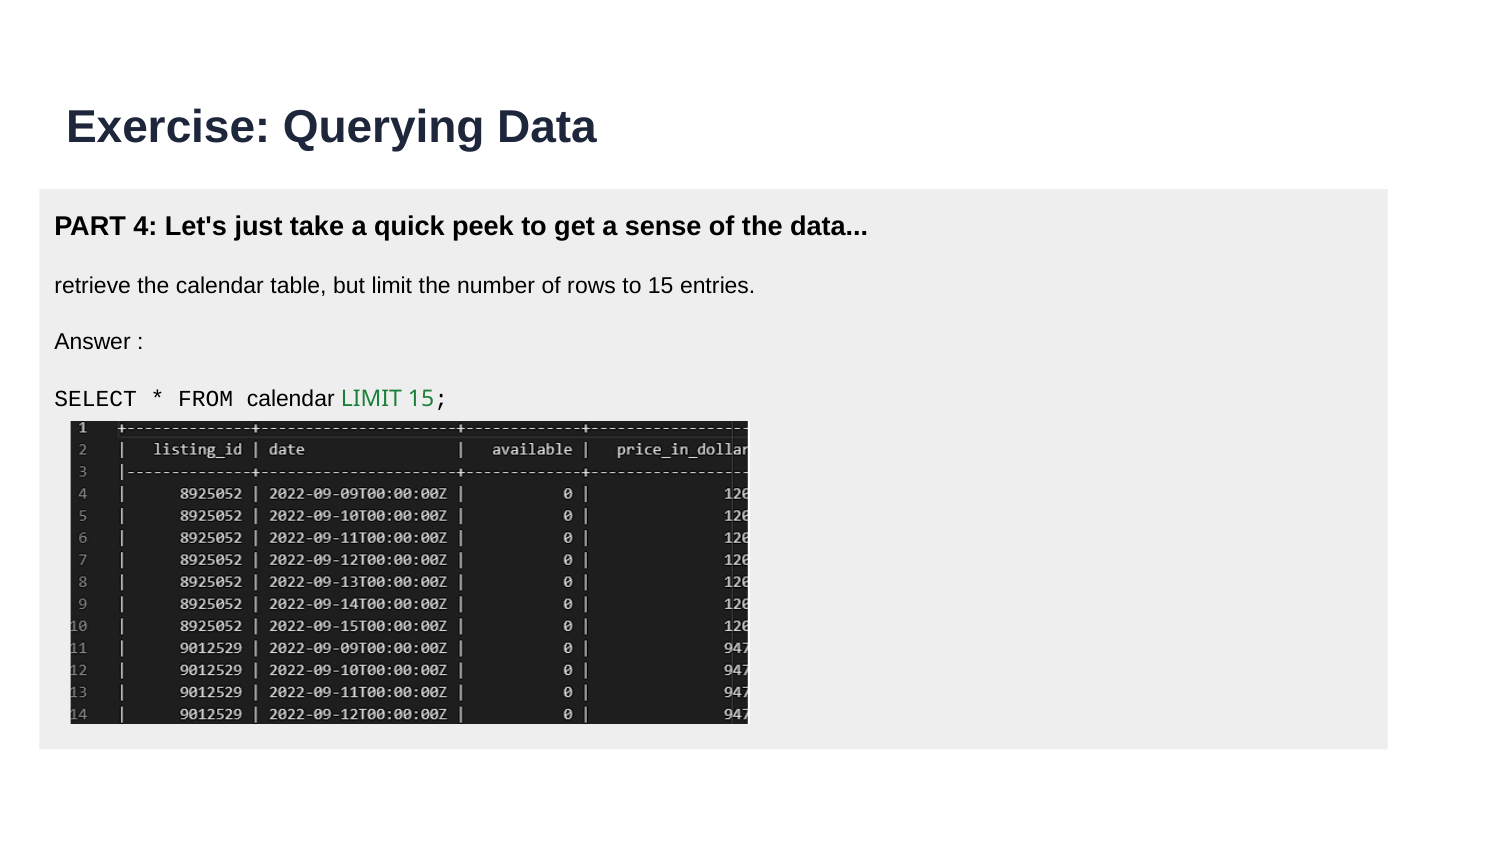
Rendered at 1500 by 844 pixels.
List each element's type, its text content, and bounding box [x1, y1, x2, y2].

list PART 4: Let's just take a quick peek to get a sense of the data... retrieve the calendar table, but limit the number of rows to 15 entries. Answer : SELECT * FROM calendar LIMIT 15; [39, 189, 1388, 750]
title Exercise: Querying Data [51, 72, 1449, 167]
picture [70, 421, 751, 725]
